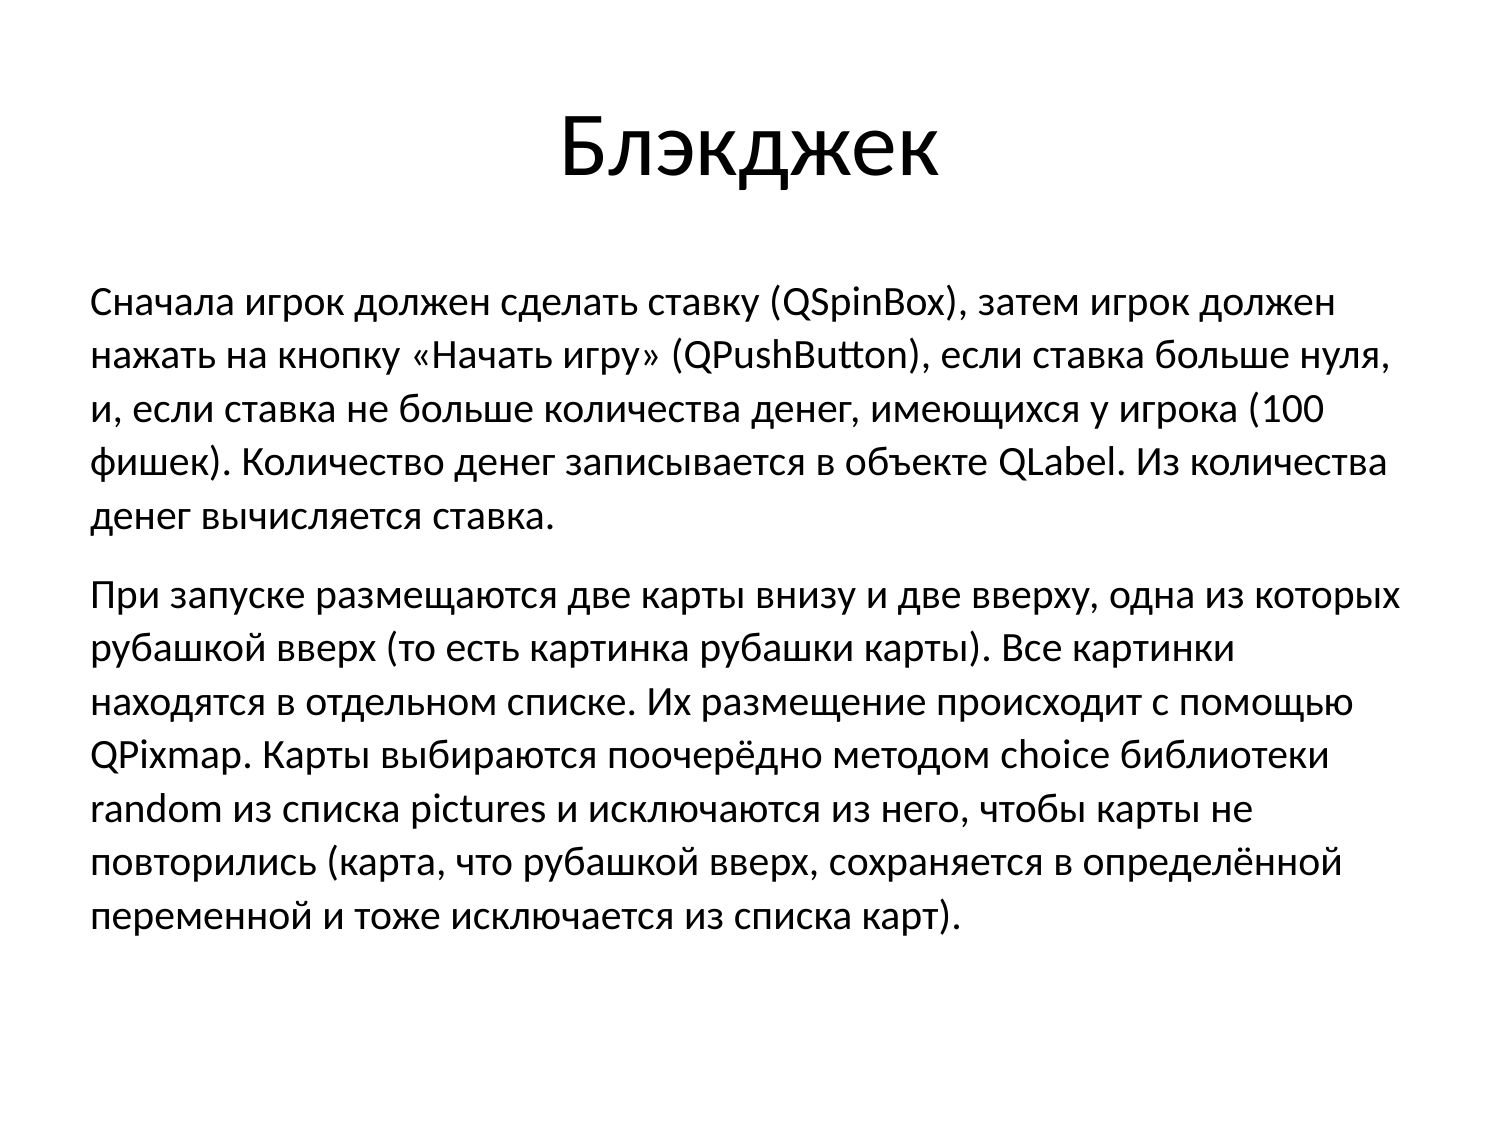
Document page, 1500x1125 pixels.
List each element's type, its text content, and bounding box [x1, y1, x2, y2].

list Сначала игрок должен сделать ставку (QSpinBox), затем игрок должен нажать на кнопку «Начать игру» (QPushButton), если ставка больше нуля, и, если ставка не больше количества денег, имеющихся у игрока (100 фишек). Количество денег записывается в объекте QLabel. Из количества денег вычисляется ставка. При запуске размещаются две карты внизу и две вверху, одна из которых рубашкой вверх (то есть картинка рубашки карты). Все картинки находятся в отдельном списке. Их размещение происходит с помощью QPixmap. Карты выбираются поочерёдно методом choiсe библиотеки random из списка pictures и исключаются из него, чтобы карты не повторились (карта, что рубашкой вверх, сохраняется в определённой переменной и тоже исключается из списка карт). [75, 262, 1425, 1005]
title Блэкджек [75, 45, 1425, 233]
